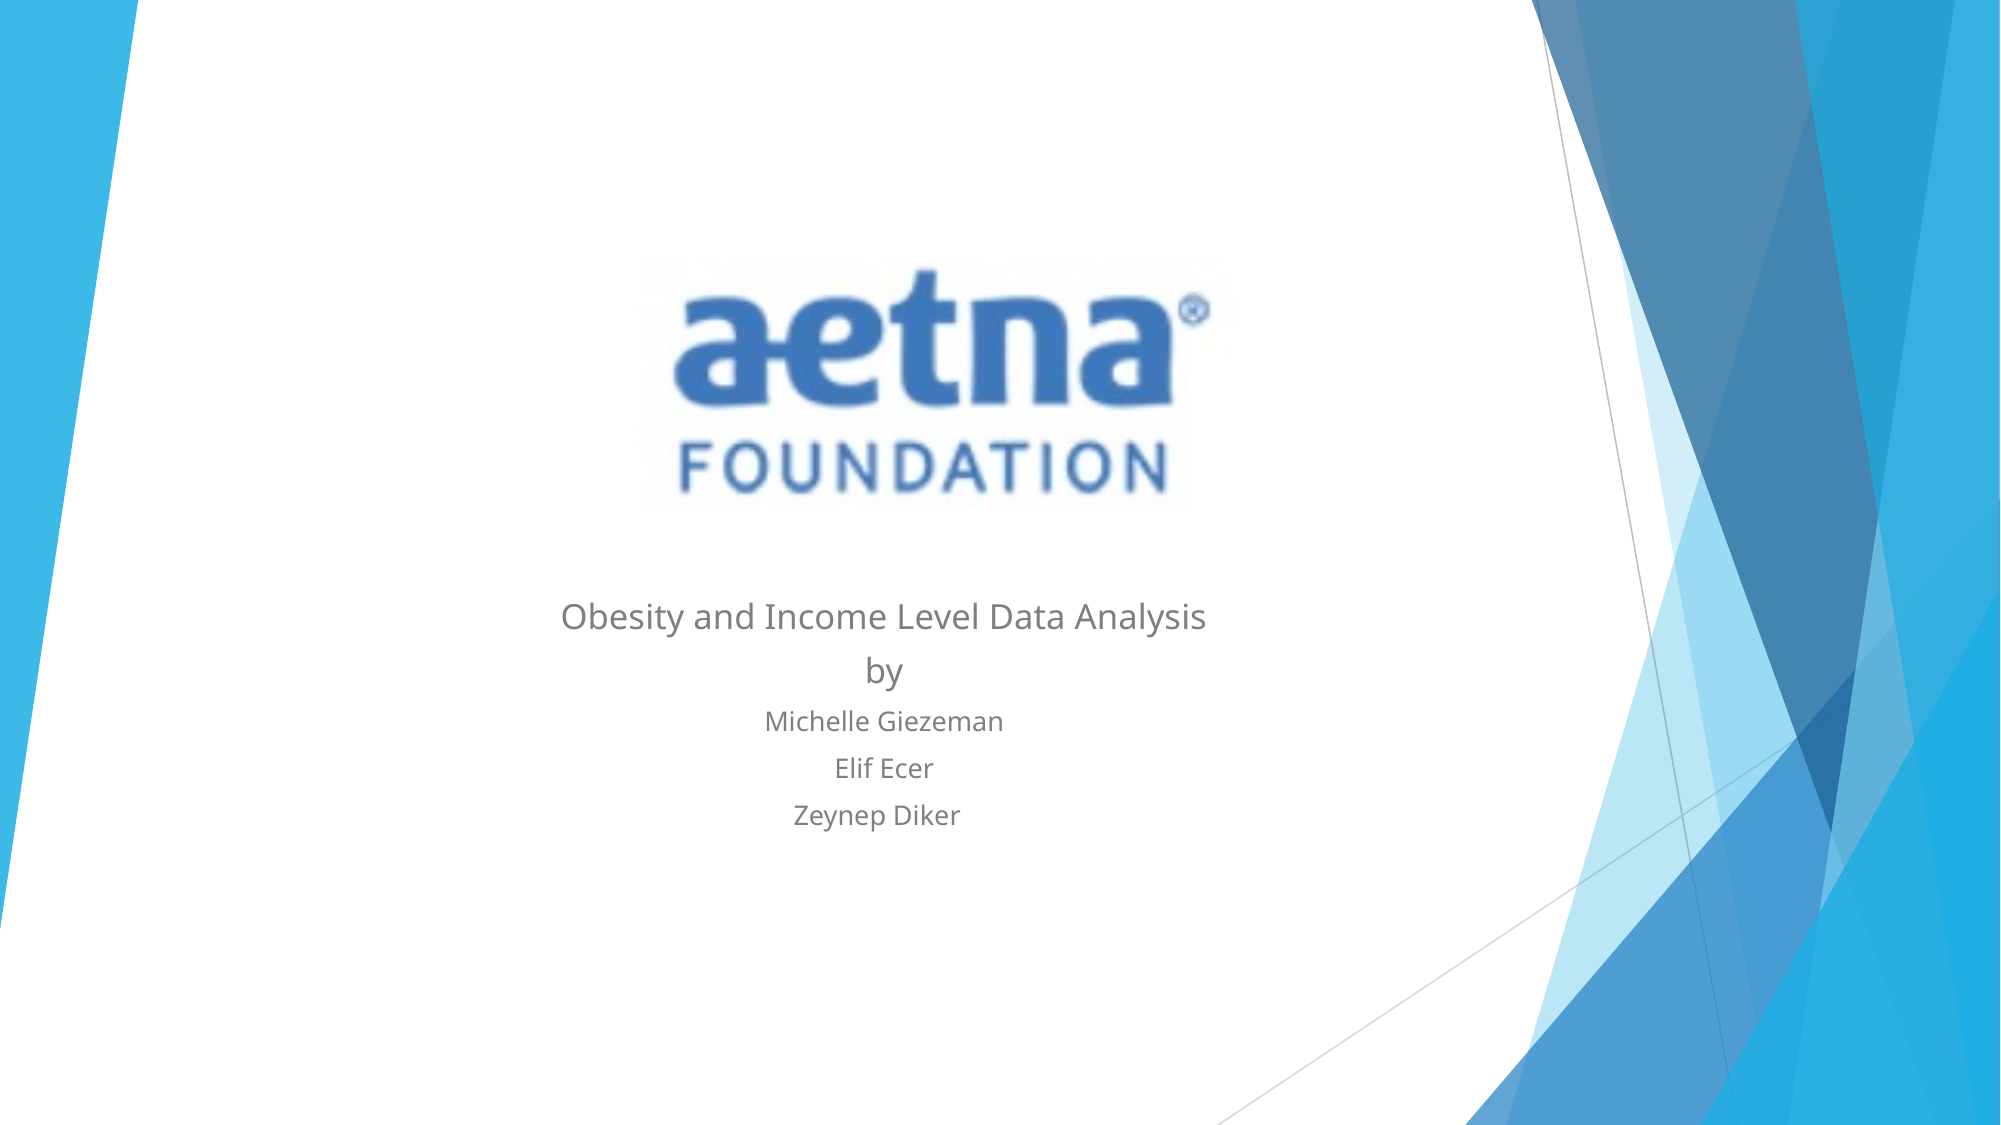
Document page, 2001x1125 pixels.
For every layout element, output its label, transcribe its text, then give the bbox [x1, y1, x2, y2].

picture [545, 259, 1323, 563]
subtitle Obesity and Income Level Data Analysis by Michelle Giezeman Elif Ecer Zeynep Diker [247, 595, 1522, 845]
